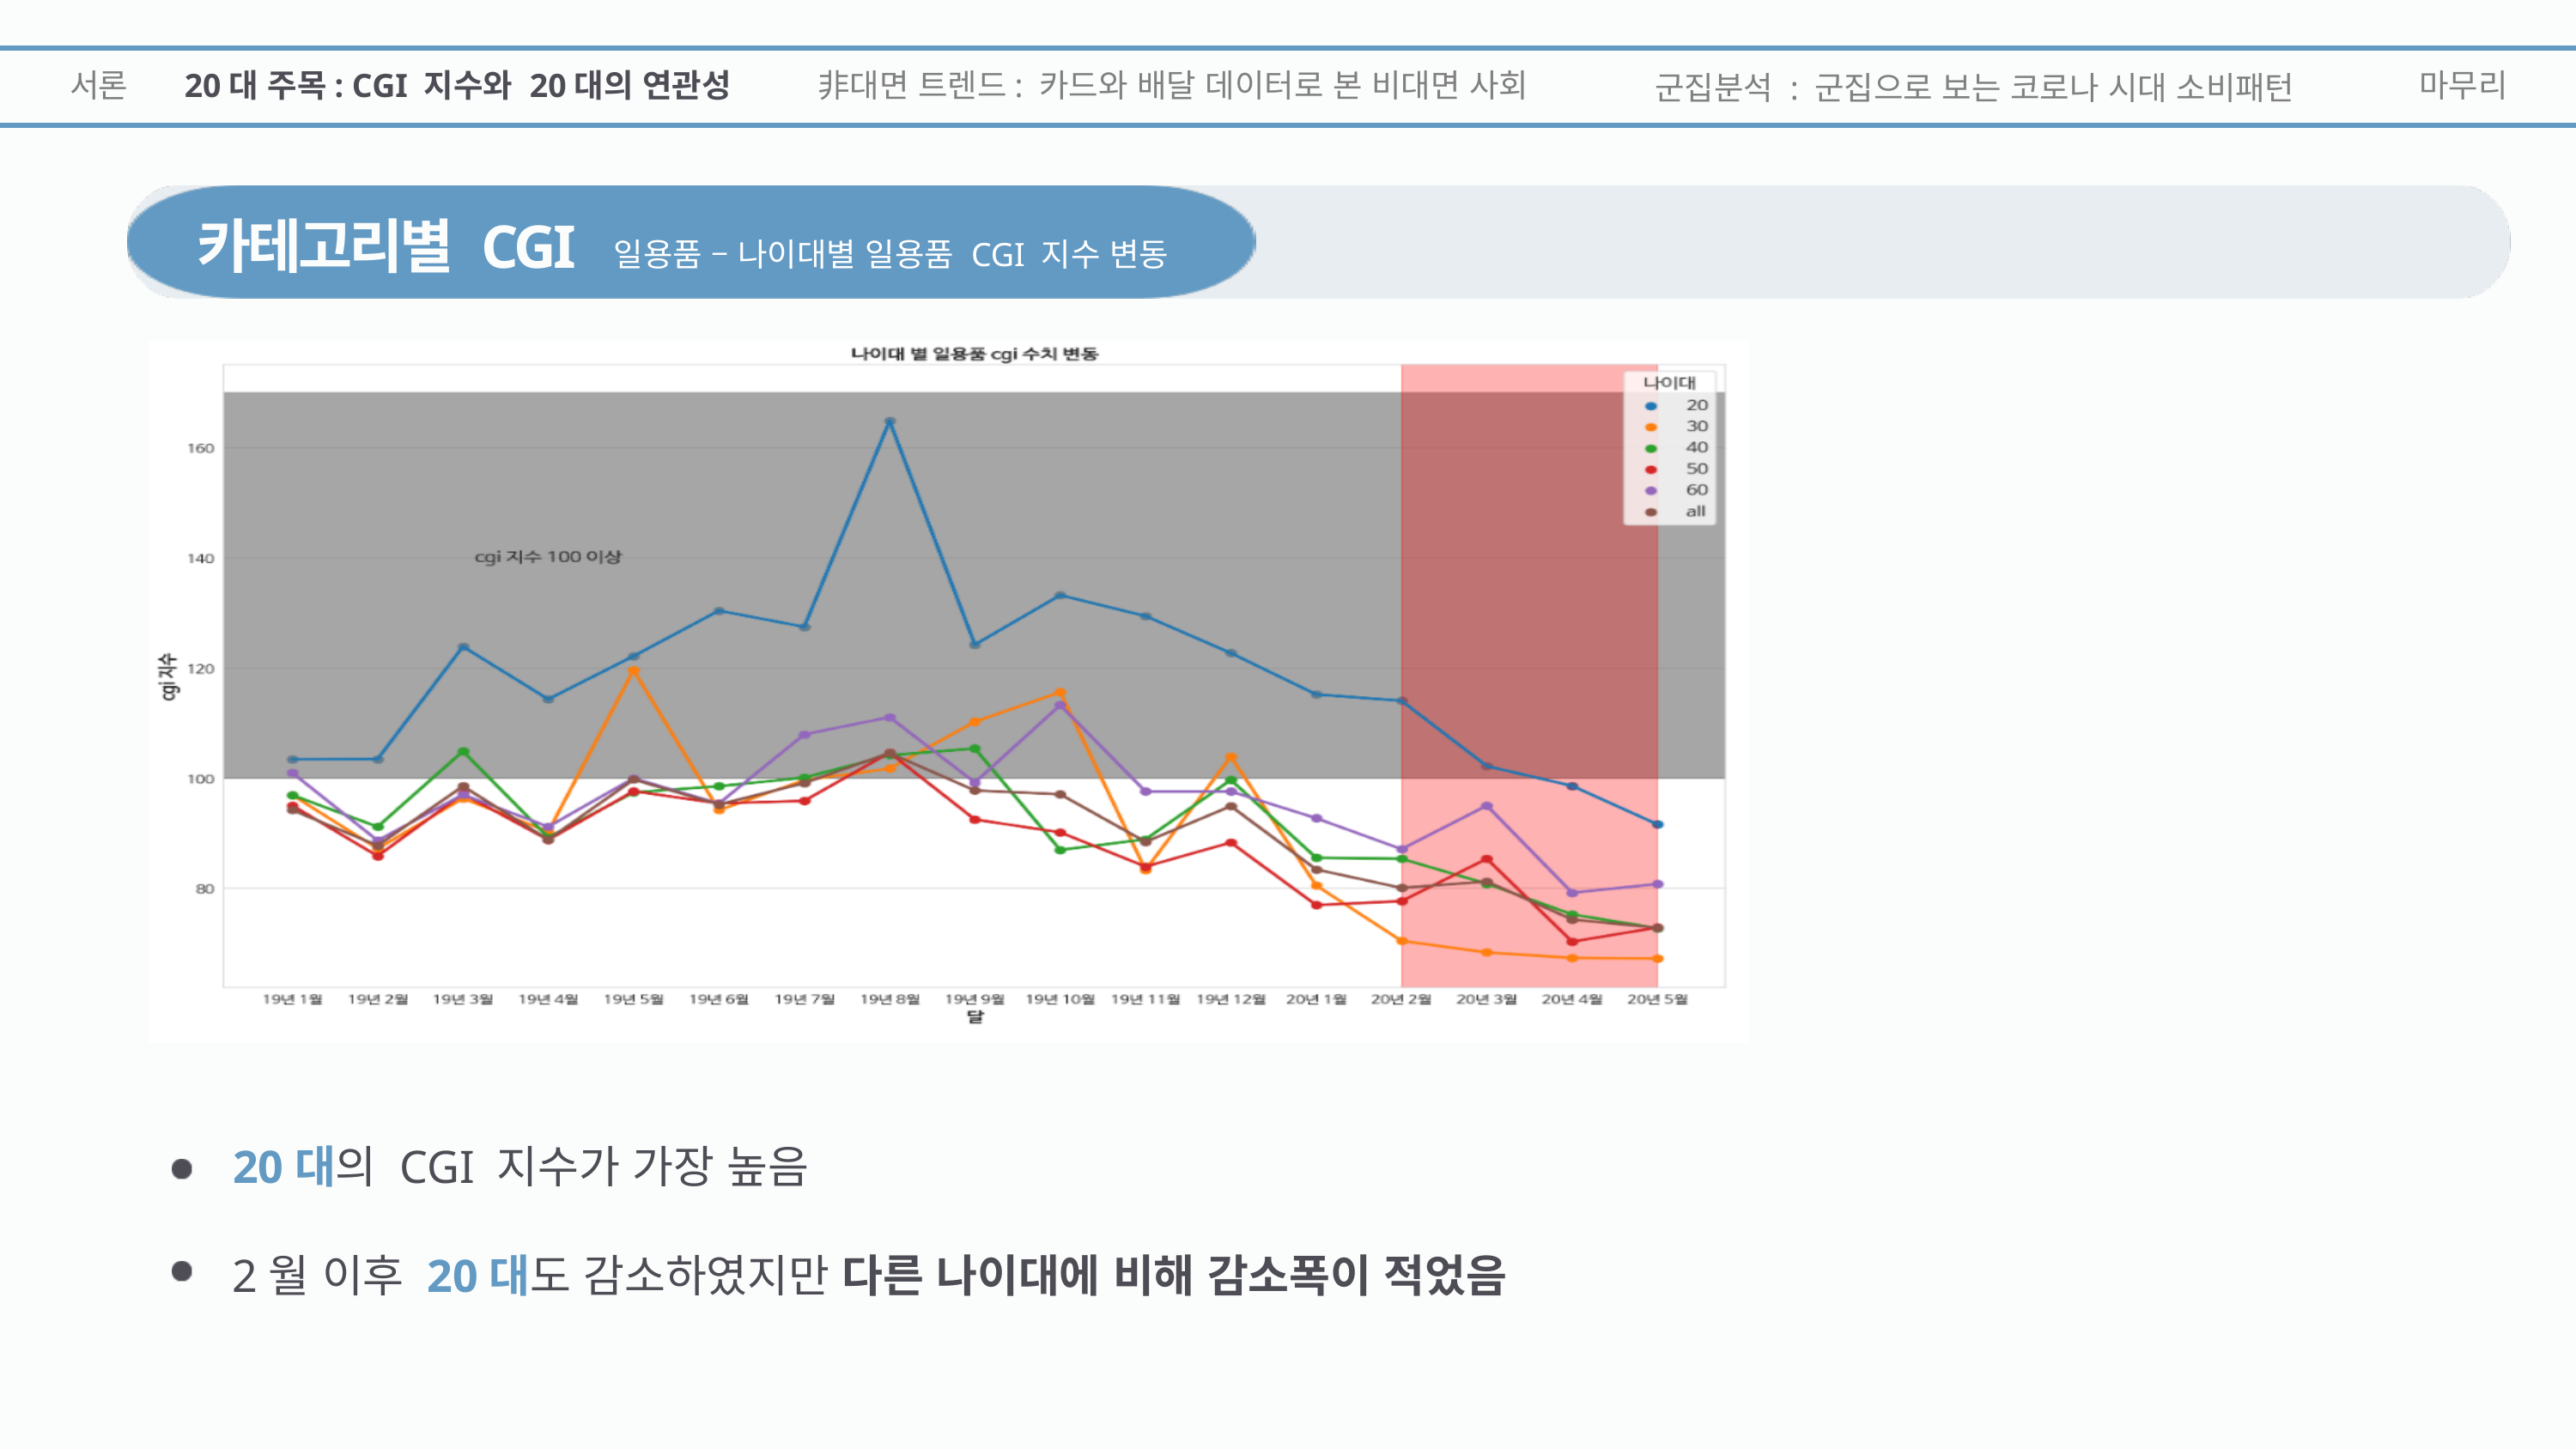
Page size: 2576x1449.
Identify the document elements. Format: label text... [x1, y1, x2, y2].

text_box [127, 185, 1256, 299]
text_box 군집분석 : 군집으로 보는 코로나 시대 소비패턴 [1696, 61, 2469, 118]
text_box 20대의 CGI 지수가 가장 높음 [220, 1131, 2458, 1206]
text_box 20대 주목: CGI 지수와 20대의 연관성 [171, 58, 805, 115]
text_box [1256, 185, 2512, 299]
text_box 非대면 트렌드: 카드와 배달 데이터로 본 비대면 사회 [805, 58, 1696, 123]
text_box 서론 [58, 58, 171, 115]
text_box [171, 1261, 193, 1282]
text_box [172, 1159, 193, 1180]
text_box 2월 이후 20대도 감소하였지만 다른 나이대에 비해 감소폭이 적었음 [219, 1240, 2458, 1315]
picture [149, 341, 1750, 1044]
text_box 마무리 [2406, 58, 2576, 115]
